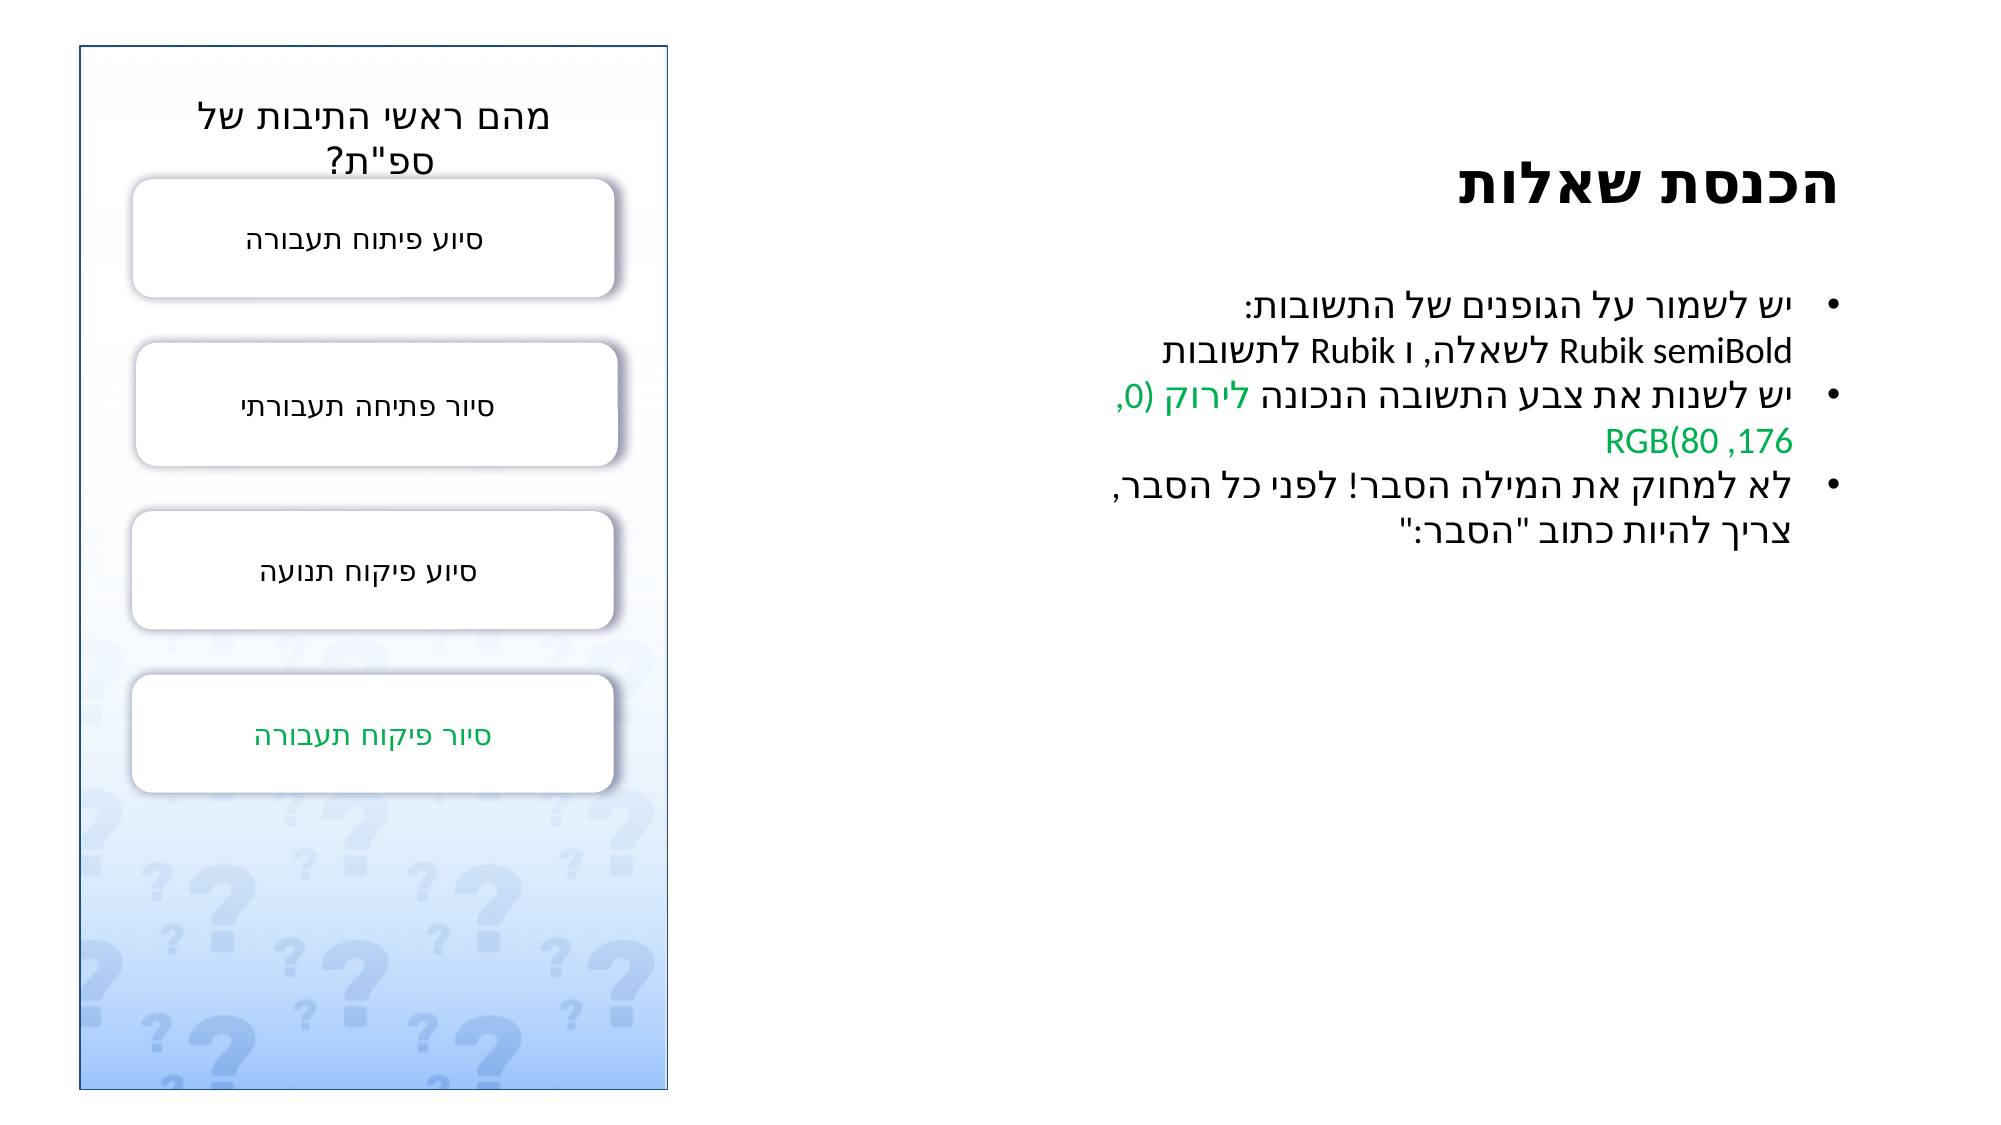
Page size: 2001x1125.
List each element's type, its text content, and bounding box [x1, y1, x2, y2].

text_box יש לשמור על הגופנים של התשובות: Rubik semiBold לשאלה, ו Rubik לתשובות יש לשנות את צבע התשובה הנכונה לירוק (0, 176, 80)RGB לא למחוק את המילה הסבר! לפני כל הסבר, צריך להיות כתוב "הסבר:" [1042, 273, 1856, 604]
text_box הכנסת שאלות [1164, 138, 1856, 224]
picture [80, 46, 667, 1090]
